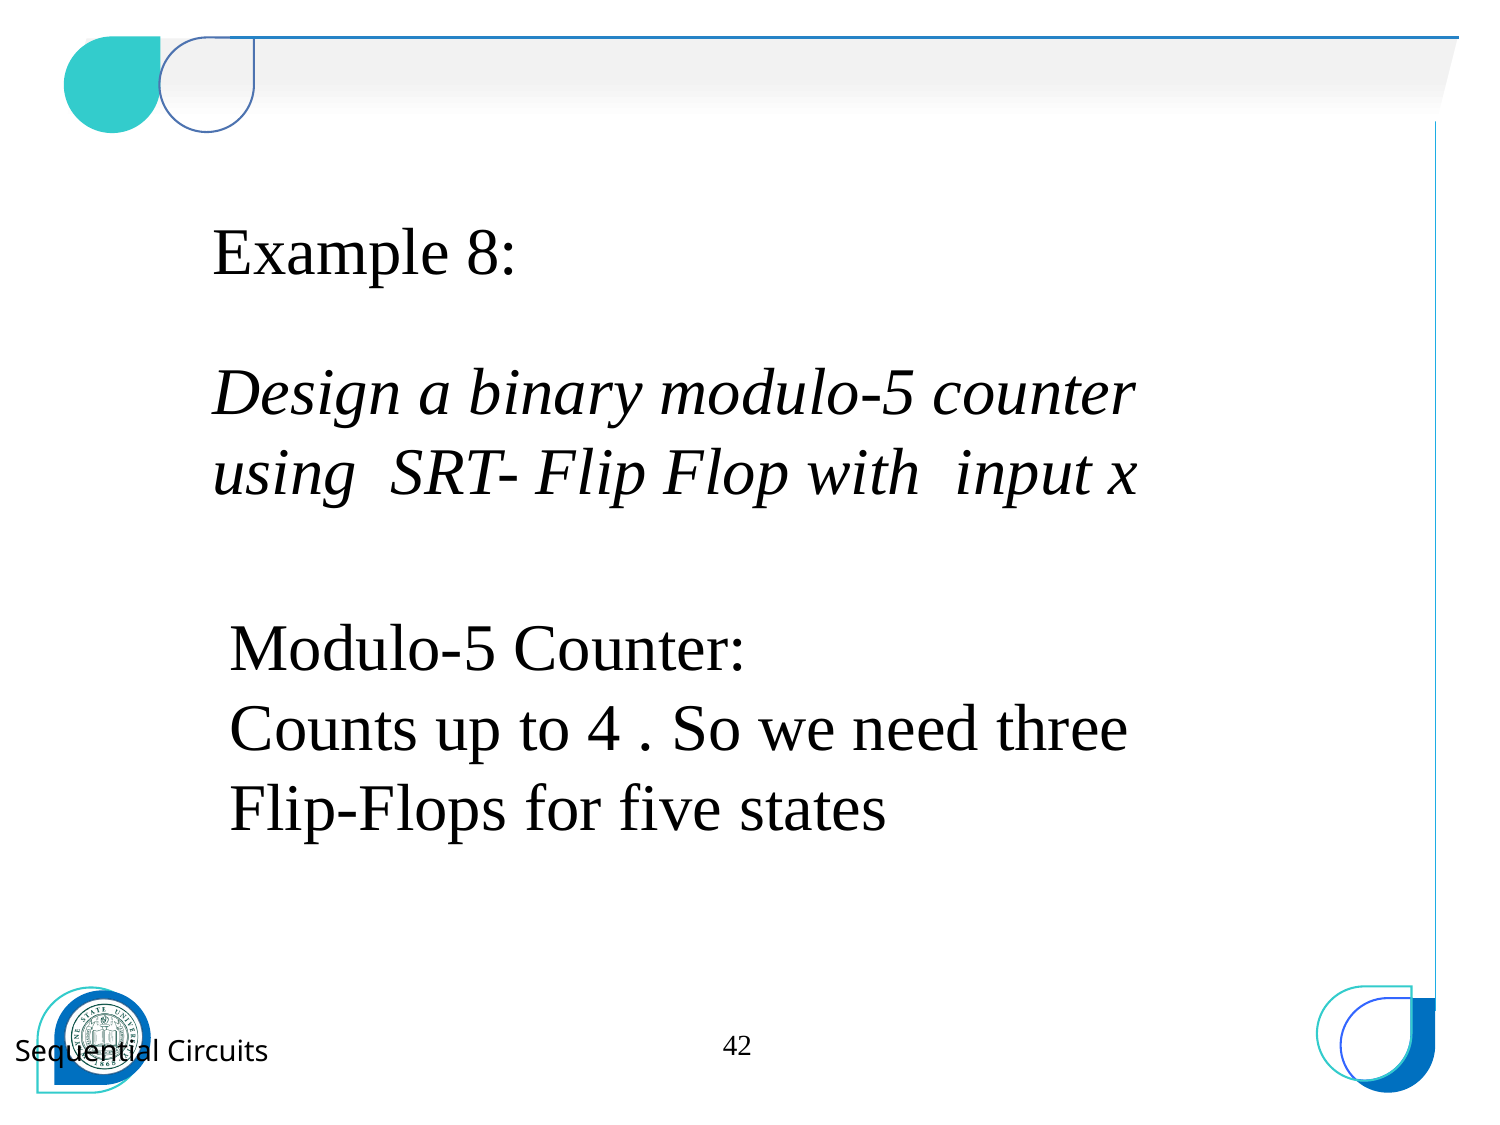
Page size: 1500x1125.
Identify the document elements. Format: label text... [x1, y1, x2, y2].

text_box Example 8: Design a binary modulo-5 counter using SRT- Flip Flop with input x [197, 199, 1250, 515]
picture [64, 998, 143, 1025]
footer Sequential Circuits [0, 1025, 475, 1100]
text_box Modulo-5 Counter: Counts up to 4 . So we need three Flip-Flops for five states [214, 596, 1286, 852]
slide_number 42 [562, 1019, 913, 1095]
